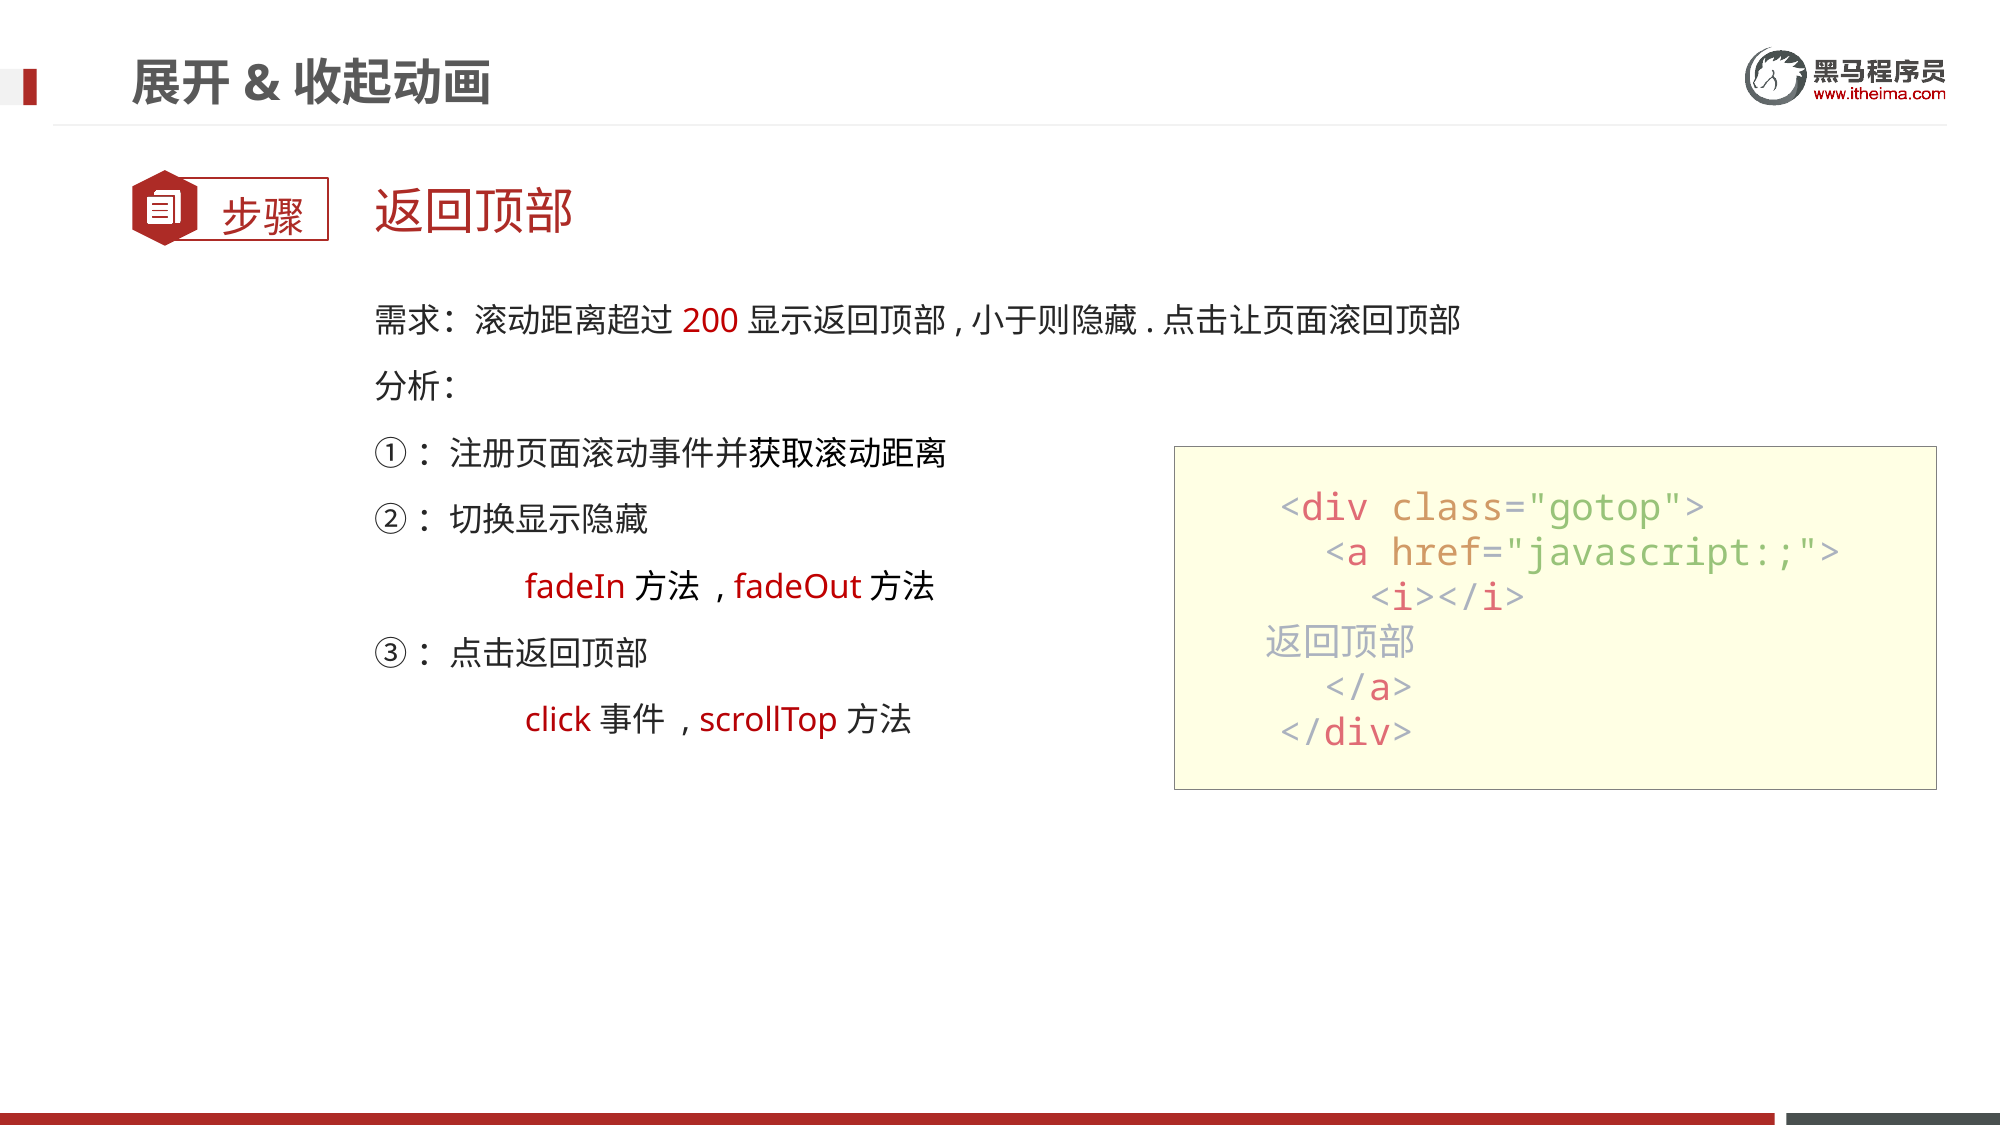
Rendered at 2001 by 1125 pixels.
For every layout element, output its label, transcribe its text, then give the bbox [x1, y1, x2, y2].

list 返回顶部 [360, 166, 1872, 252]
picture [1744, 46, 1946, 106]
picture [147, 190, 181, 224]
title 展开&收起动画 [116, 38, 1556, 124]
text_box <div class="gotop"> <a href="javascript:;"> <i></i> 返回顶部 </a> </div> [1172, 444, 1939, 791]
list 需求：滚动距离超过200显示返回顶部,小于则隐藏.点击让页面滚回顶部 分析： ①：注册页面滚动事件并获取滚动距离 ②：切换显示隐藏 fadeIn方法 , fadeOut方法 ③：点击返回顶部 click事件 , scrollTop方法 [360, 271, 1872, 964]
